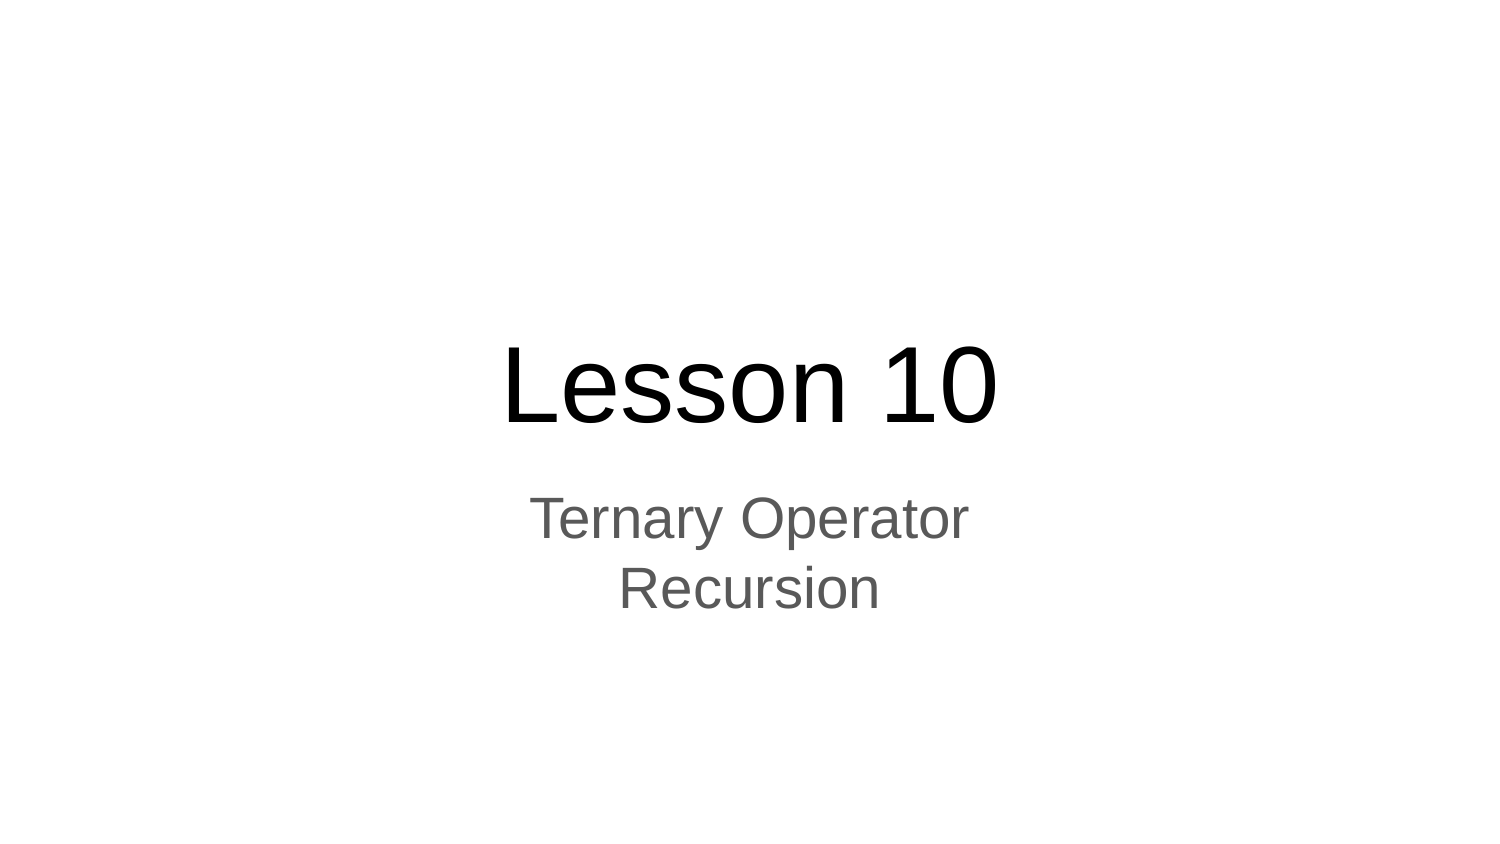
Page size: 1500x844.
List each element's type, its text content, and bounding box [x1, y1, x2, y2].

subtitle Ternary Operator Recursion [51, 464, 1449, 595]
title Lesson 10 [51, 122, 1449, 459]
